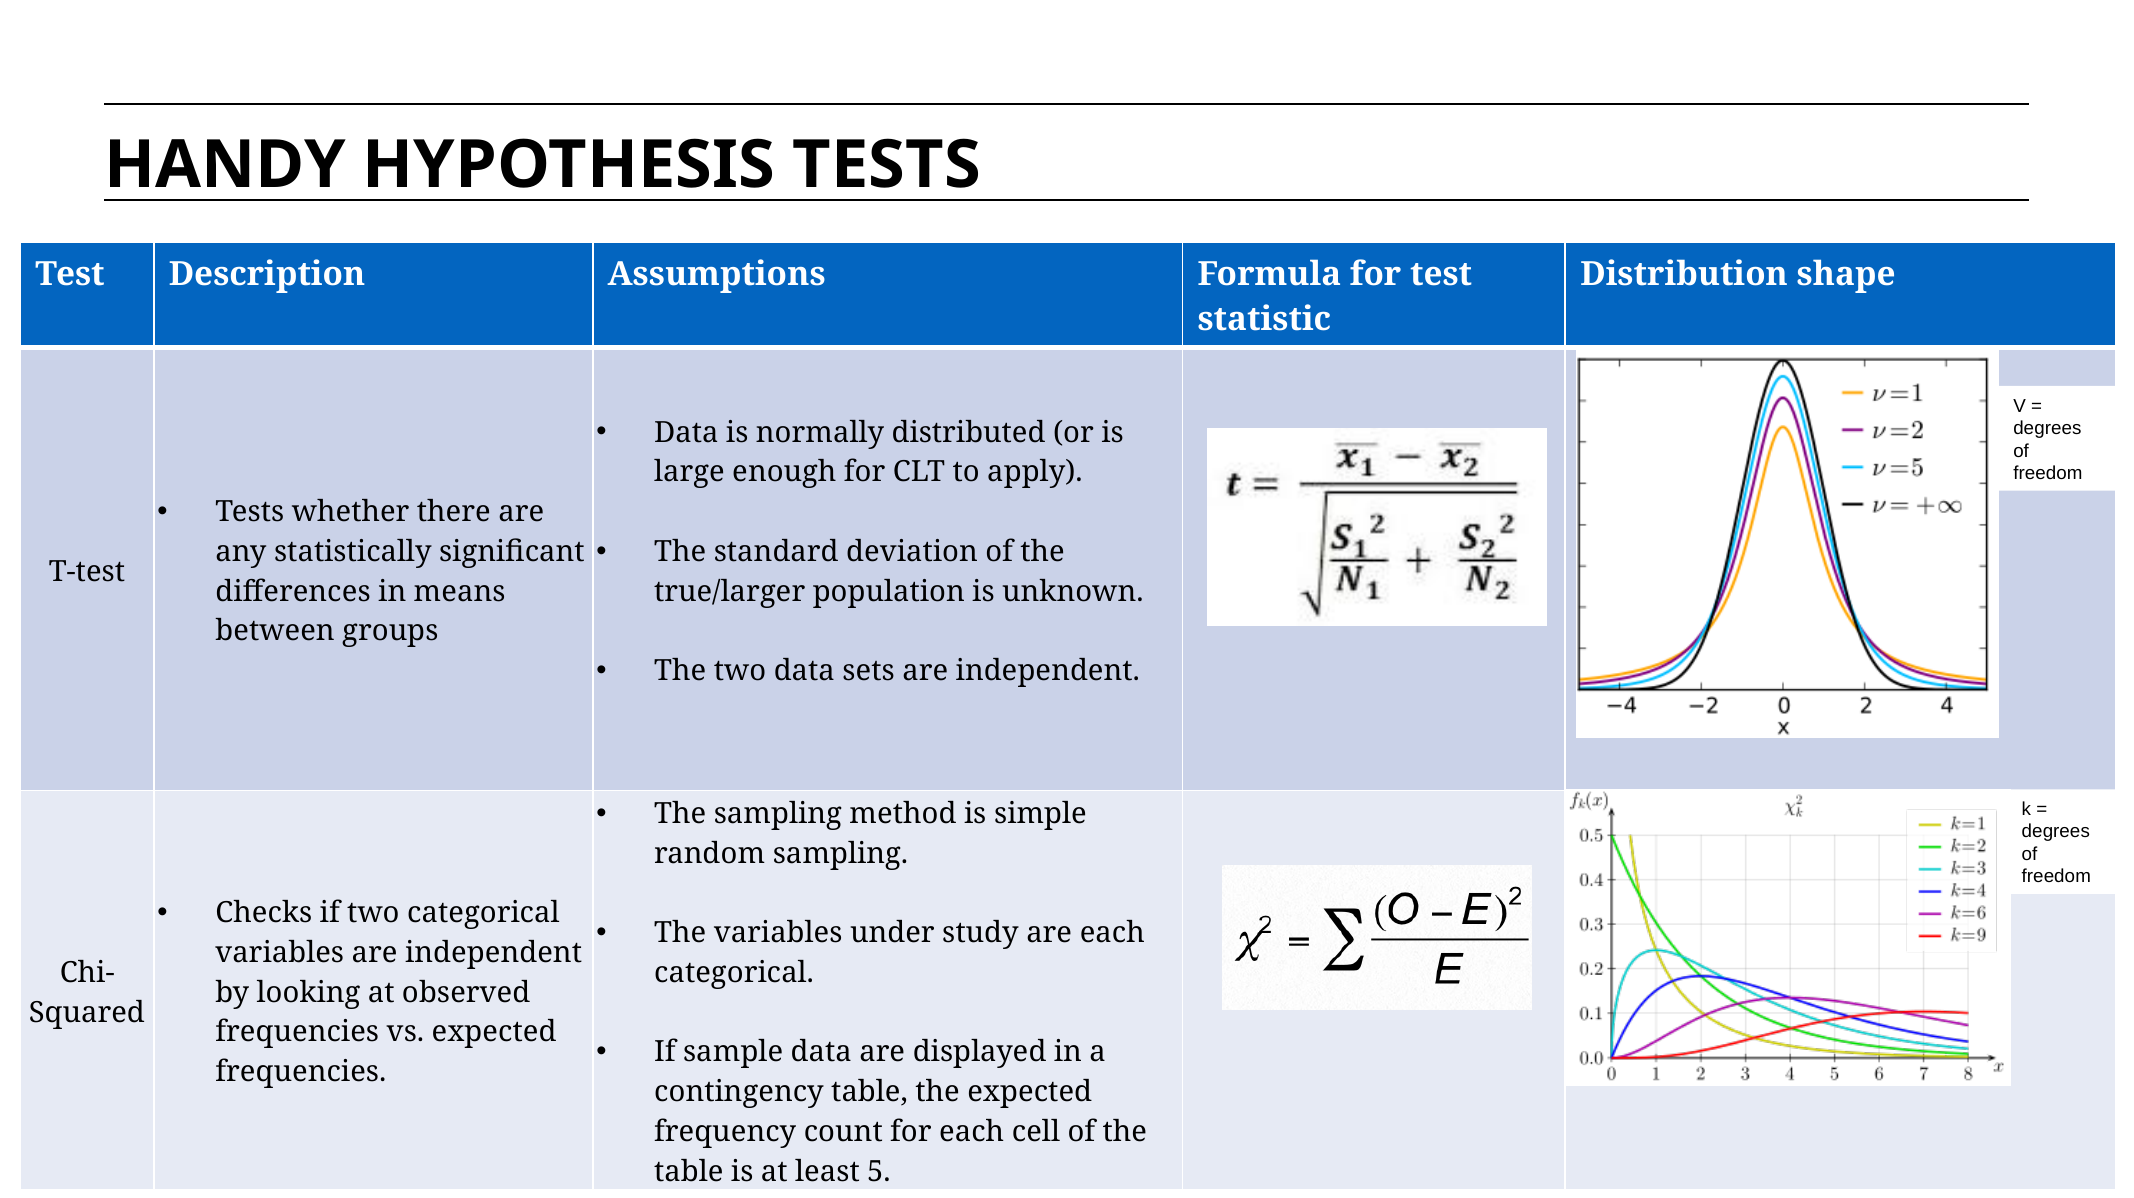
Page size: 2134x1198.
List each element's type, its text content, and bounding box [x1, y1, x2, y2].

table_header Distribution shape [1566, 243, 2115, 345]
text_box HANDY HYPOTHESIS TESTS [104, 120, 2030, 192]
table_header Formula for test statistic [1183, 243, 1564, 345]
table_cell [1566, 894, 2115, 1189]
text_box k = degrees of freedom [2013, 789, 2125, 894]
text_box V = degrees of freedom [2002, 385, 2117, 491]
table_cell T-test [21, 350, 153, 790]
table_cell Tests whether there are any statistically significant differences in means between groups [155, 350, 592, 790]
table_header Test [21, 243, 153, 345]
table_cell [1183, 791, 1564, 1189]
picture [1222, 865, 1532, 1011]
table_cell Checks if two categorical variables are independent by looking at observed frequencies vs. expected frequencies. [155, 791, 592, 1189]
picture [1565, 789, 2012, 1087]
picture [1576, 348, 1999, 738]
table_cell Data is normally distributed (or is large enough for CLT to apply). The standard deviation of the true/larger population is unknown. The two data sets are independent. [594, 350, 1182, 790]
table_cell Chi-Squared [21, 791, 153, 1189]
table_cell The sampling method is simple random sampling. The variables under study are each categorical. If sample data are displayed in a contingency table, the expected frequency count for each cell of the table is at least 5. [594, 791, 1182, 1189]
table_cell [1566, 350, 2115, 789]
picture [1207, 428, 1547, 627]
table_cell [1183, 350, 1564, 790]
table_header Assumptions [594, 243, 1182, 345]
table_header Description [155, 243, 592, 345]
